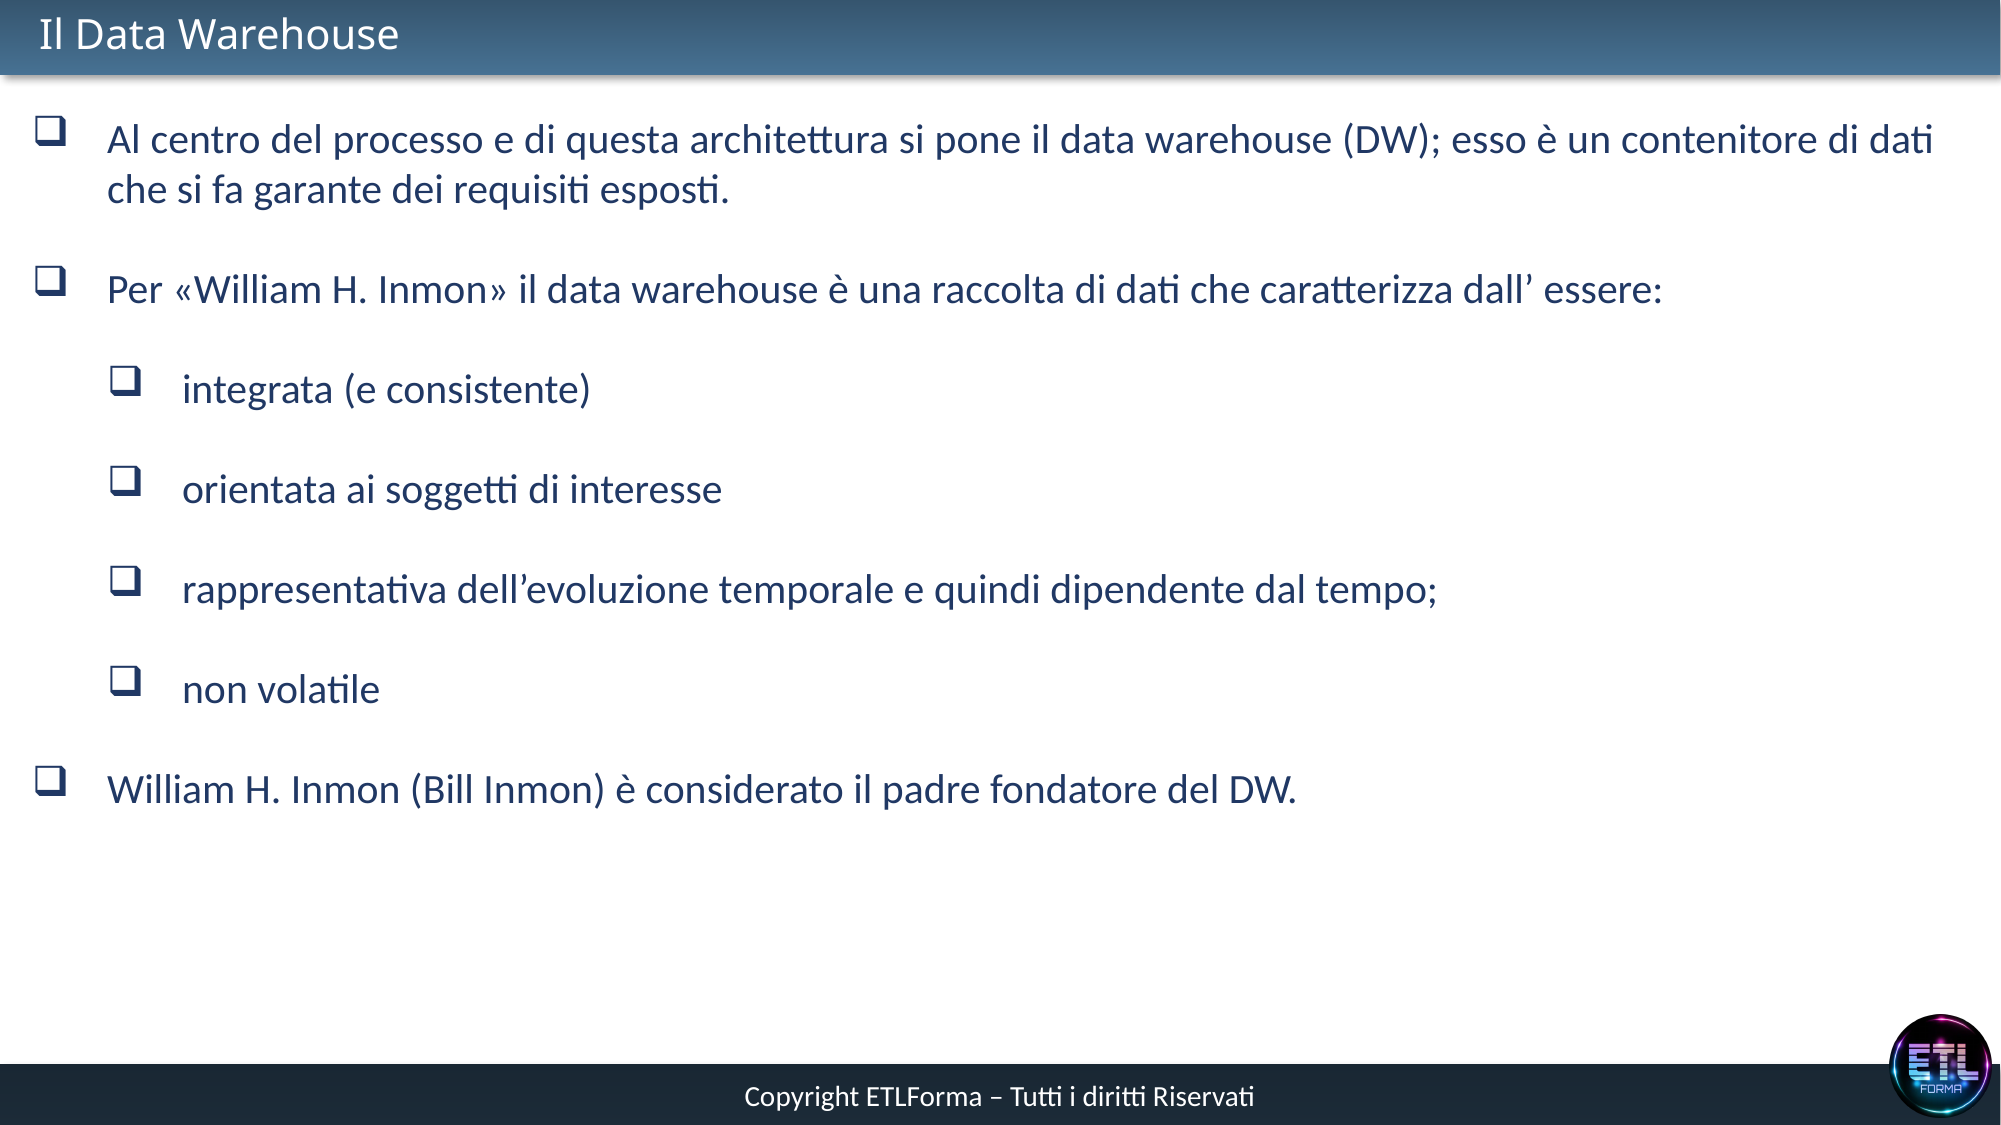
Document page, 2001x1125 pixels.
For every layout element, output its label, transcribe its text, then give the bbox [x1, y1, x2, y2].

text_box Al centro del processo e di questa architettura si pone il data warehouse (DW); esso è un contenitore di dati che si fa garante dei requisiti esposti. Per «William H. Inmon» il data warehouse è una raccolta di dati che caratterizza dall’ essere: integrata (e consistente) orientata ai soggetti di interesse rappresentativa dell’evoluzione temporale e quindi dipendente dal tempo; non volatile William H. Inmon (Bill Inmon) è considerato il padre fondatore del DW. [17, 104, 1950, 1010]
title Il Data Warehouse [24, 10, 1984, 63]
picture [1889, 1014, 1992, 1118]
